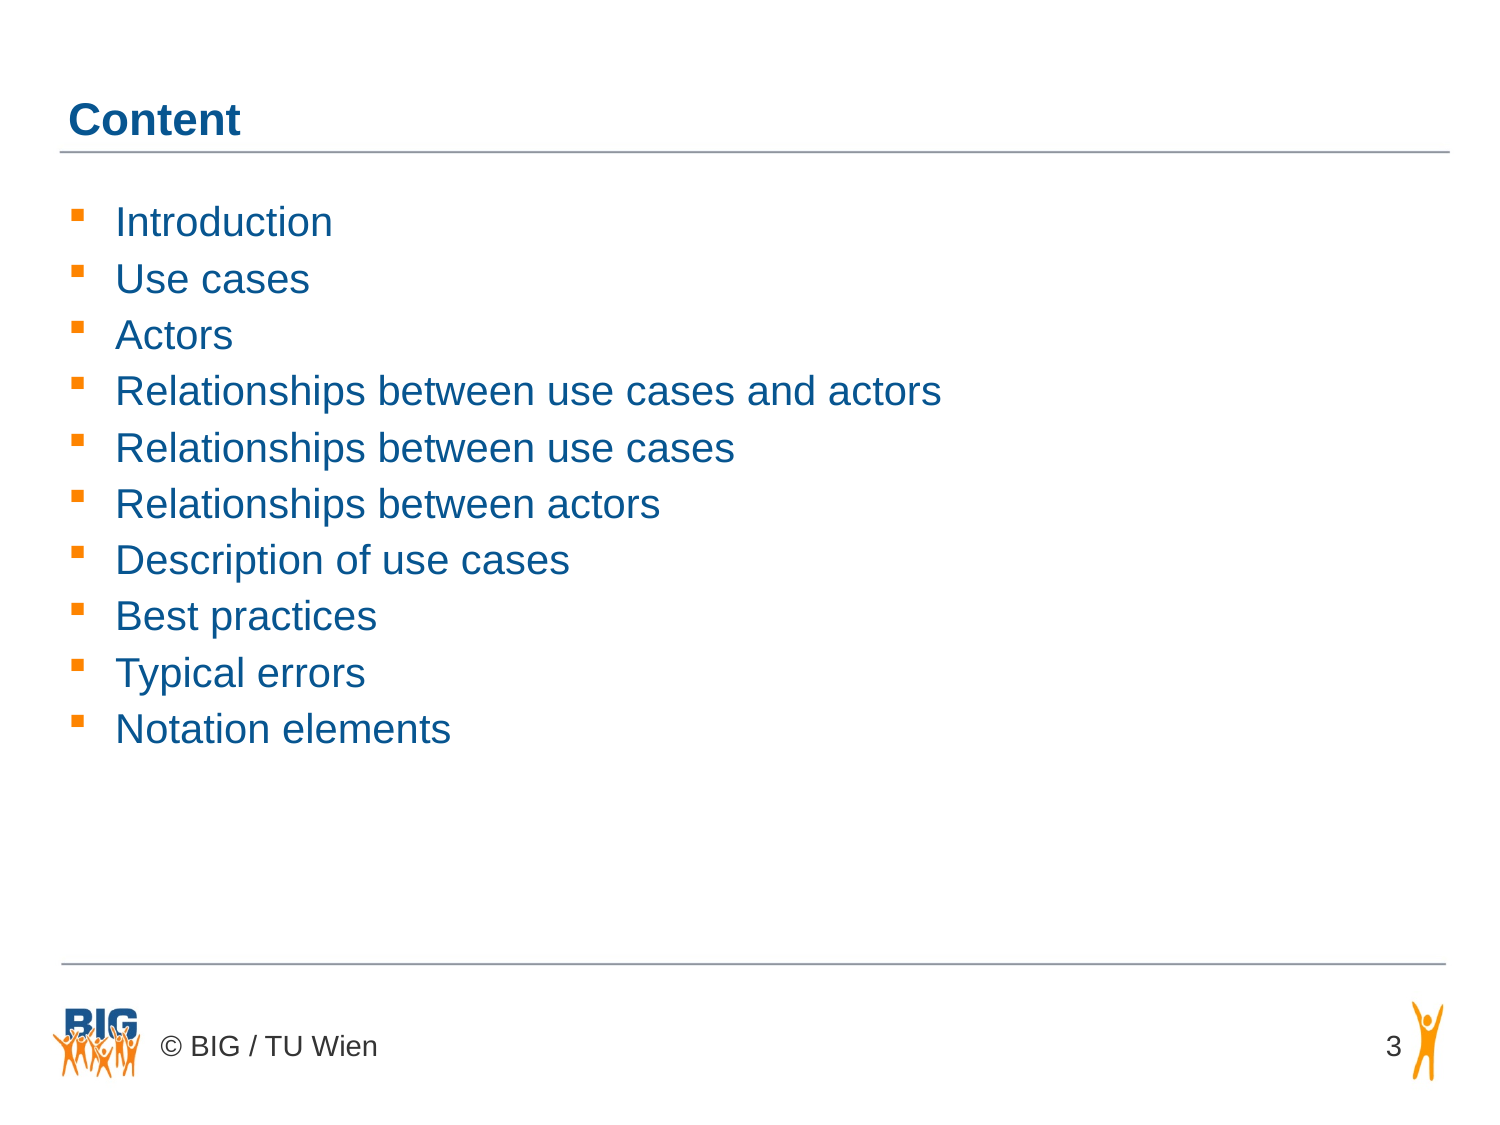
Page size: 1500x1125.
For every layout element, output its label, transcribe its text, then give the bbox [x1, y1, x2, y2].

picture [1400, 991, 1494, 1125]
list Introduction Use cases Actors Relationships between use cases and actors Relationships between use cases Relationships between actors Description of use cases Best practices Typical errors Notation elements [53, 187, 1454, 961]
picture [0, 954, 1497, 975]
title Content [53, 24, 1454, 153]
picture [0, 142, 1500, 163]
slide_number 3 [1241, 1019, 1418, 1095]
picture [6, 1000, 145, 1123]
